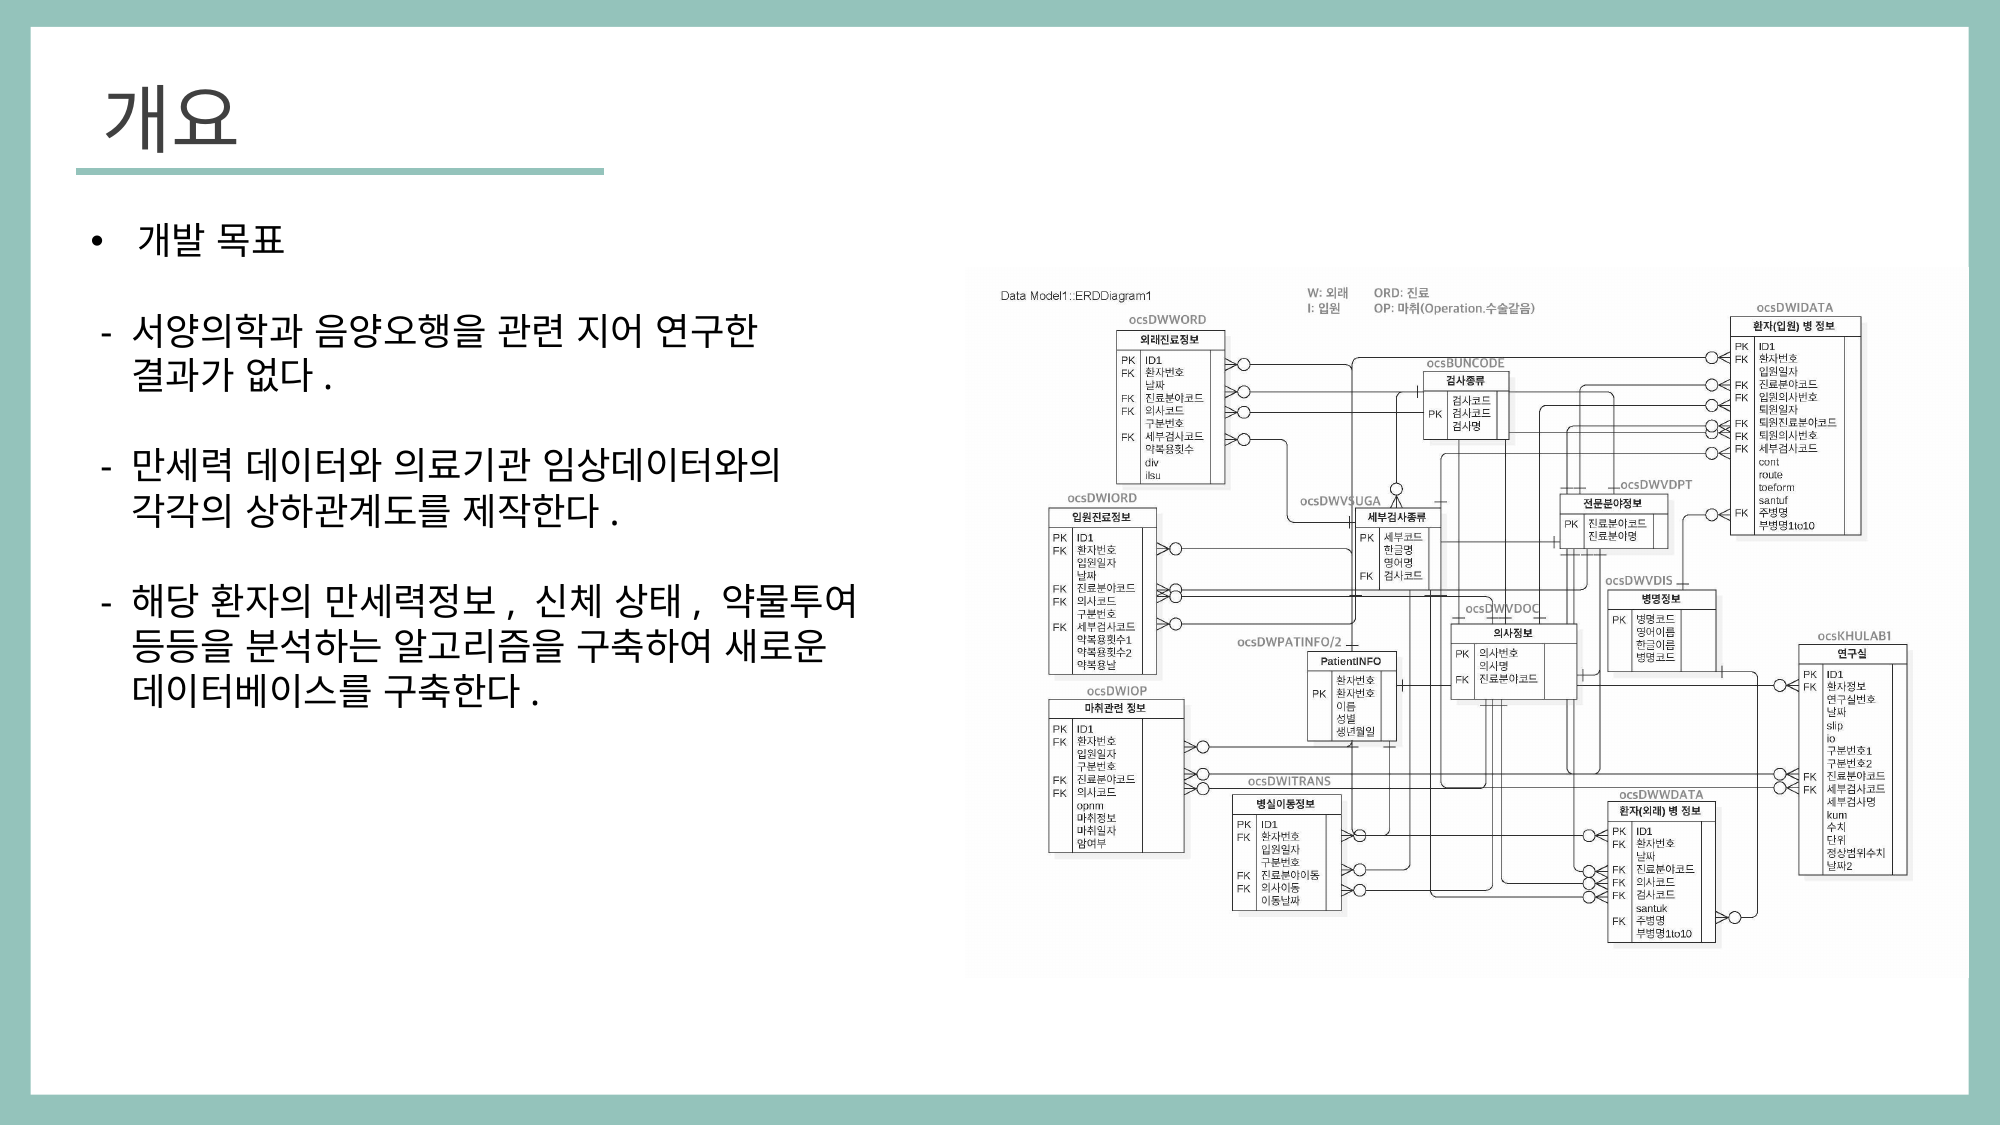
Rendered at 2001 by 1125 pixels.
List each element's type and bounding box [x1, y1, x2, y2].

picture [965, 267, 1969, 978]
text_box [0, 0, 2000, 1125]
